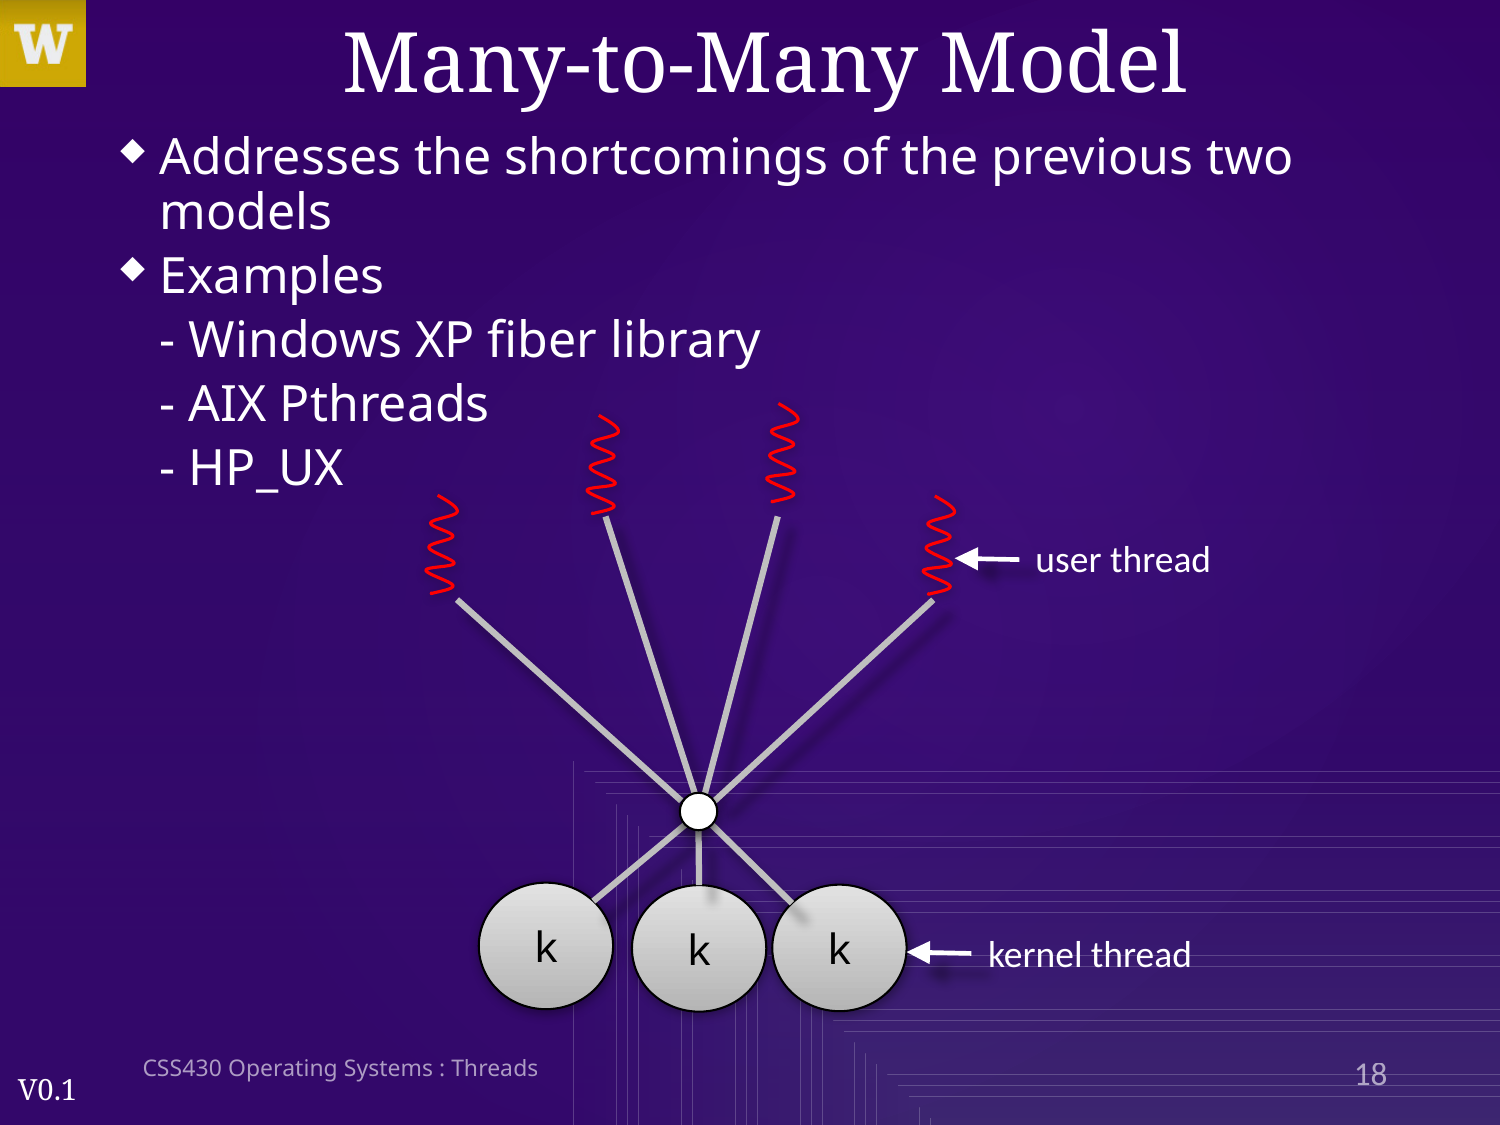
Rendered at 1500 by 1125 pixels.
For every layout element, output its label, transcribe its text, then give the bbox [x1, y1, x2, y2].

picture [0, 0, 86, 87]
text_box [965, 527, 1229, 589]
footer CSS430 Operating Systems : Threads [127, 1039, 885, 1100]
text_box k [771, 883, 908, 1013]
text_box k [630, 898, 766, 1013]
text_box k [477, 881, 615, 1011]
text_box Addresses the shortcomings of the previous two models Examples - Windows XP fiber library - AIX Pthreads - HP_UX [99, 179, 1445, 513]
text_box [592, 824, 686, 902]
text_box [425, 402, 956, 802]
text_box kernel thread [973, 923, 1208, 983]
slide_number 18 [1235, 1039, 1403, 1100]
title Many-to-Many Model [127, 0, 1403, 119]
text_box [679, 817, 718, 830]
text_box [711, 824, 793, 904]
